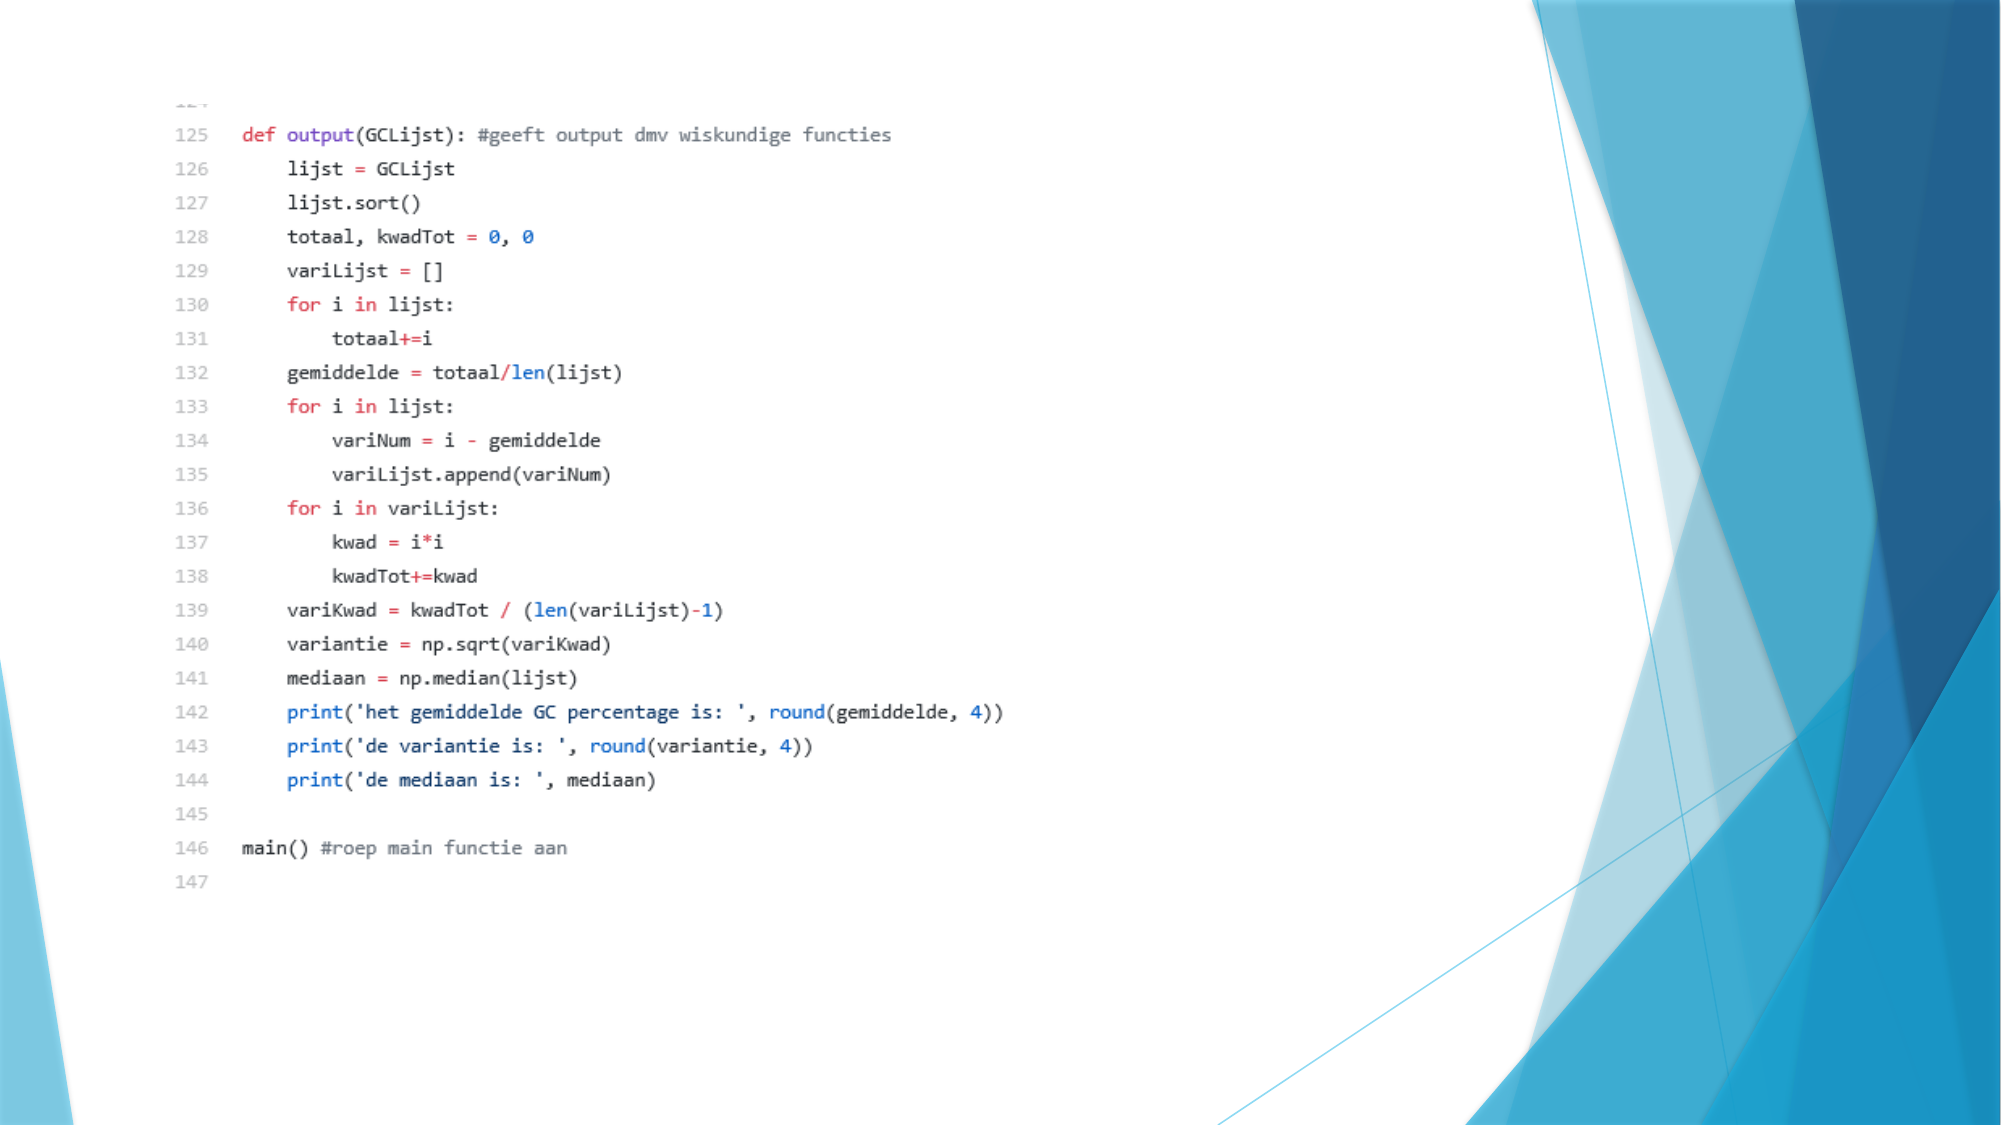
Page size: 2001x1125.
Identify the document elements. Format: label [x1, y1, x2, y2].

picture [143, 103, 1265, 901]
